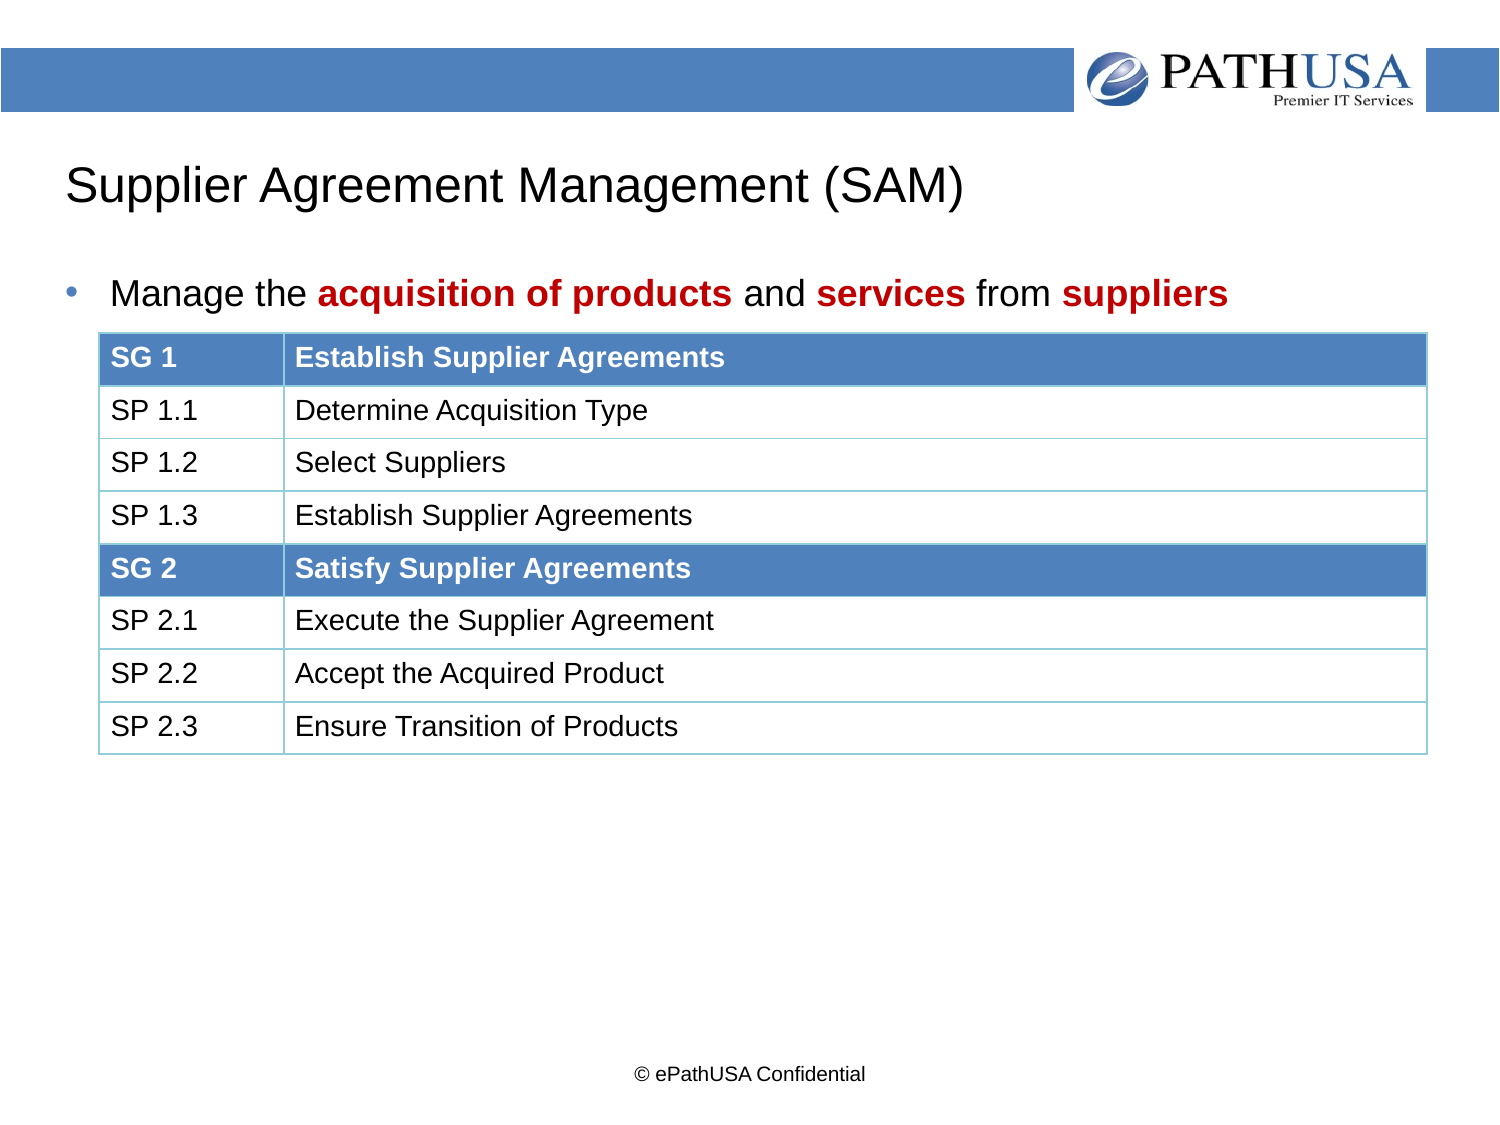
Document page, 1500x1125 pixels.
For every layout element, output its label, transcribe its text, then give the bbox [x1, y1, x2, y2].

table_cell SP 1.3 [100, 492, 283, 543]
table_cell Select Suppliers [285, 439, 1426, 490]
table_cell Ensure Transition of Products [285, 703, 1426, 753]
table_header SG 1 [100, 334, 283, 385]
table_cell SP 2.1 [100, 597, 283, 648]
picture [1087, 52, 1413, 106]
list Manage the acquisition of products and services from suppliers [50, 261, 1450, 1025]
table_cell SP 1.1 [100, 387, 283, 438]
table_cell Determine Acquisition Type [285, 387, 1426, 438]
table_cell Accept the Acquired Product [285, 650, 1426, 701]
table_cell Execute the Supplier Agreement [285, 597, 1426, 648]
table_cell SG 2 [100, 545, 283, 596]
table_header Establish Supplier Agreements [285, 334, 1426, 385]
table_cell SP 1.2 [100, 439, 283, 490]
title Supplier Agreement Management (SAM) [50, 127, 1450, 238]
table_cell Satisfy Supplier Agreements [285, 545, 1426, 596]
table_cell Establish Supplier Agreements [285, 492, 1426, 543]
table_cell SP 2.2 [100, 650, 283, 701]
text_box © ePathUSA Confidential [512, 1042, 988, 1103]
table_cell SP 2.3 [100, 703, 283, 753]
